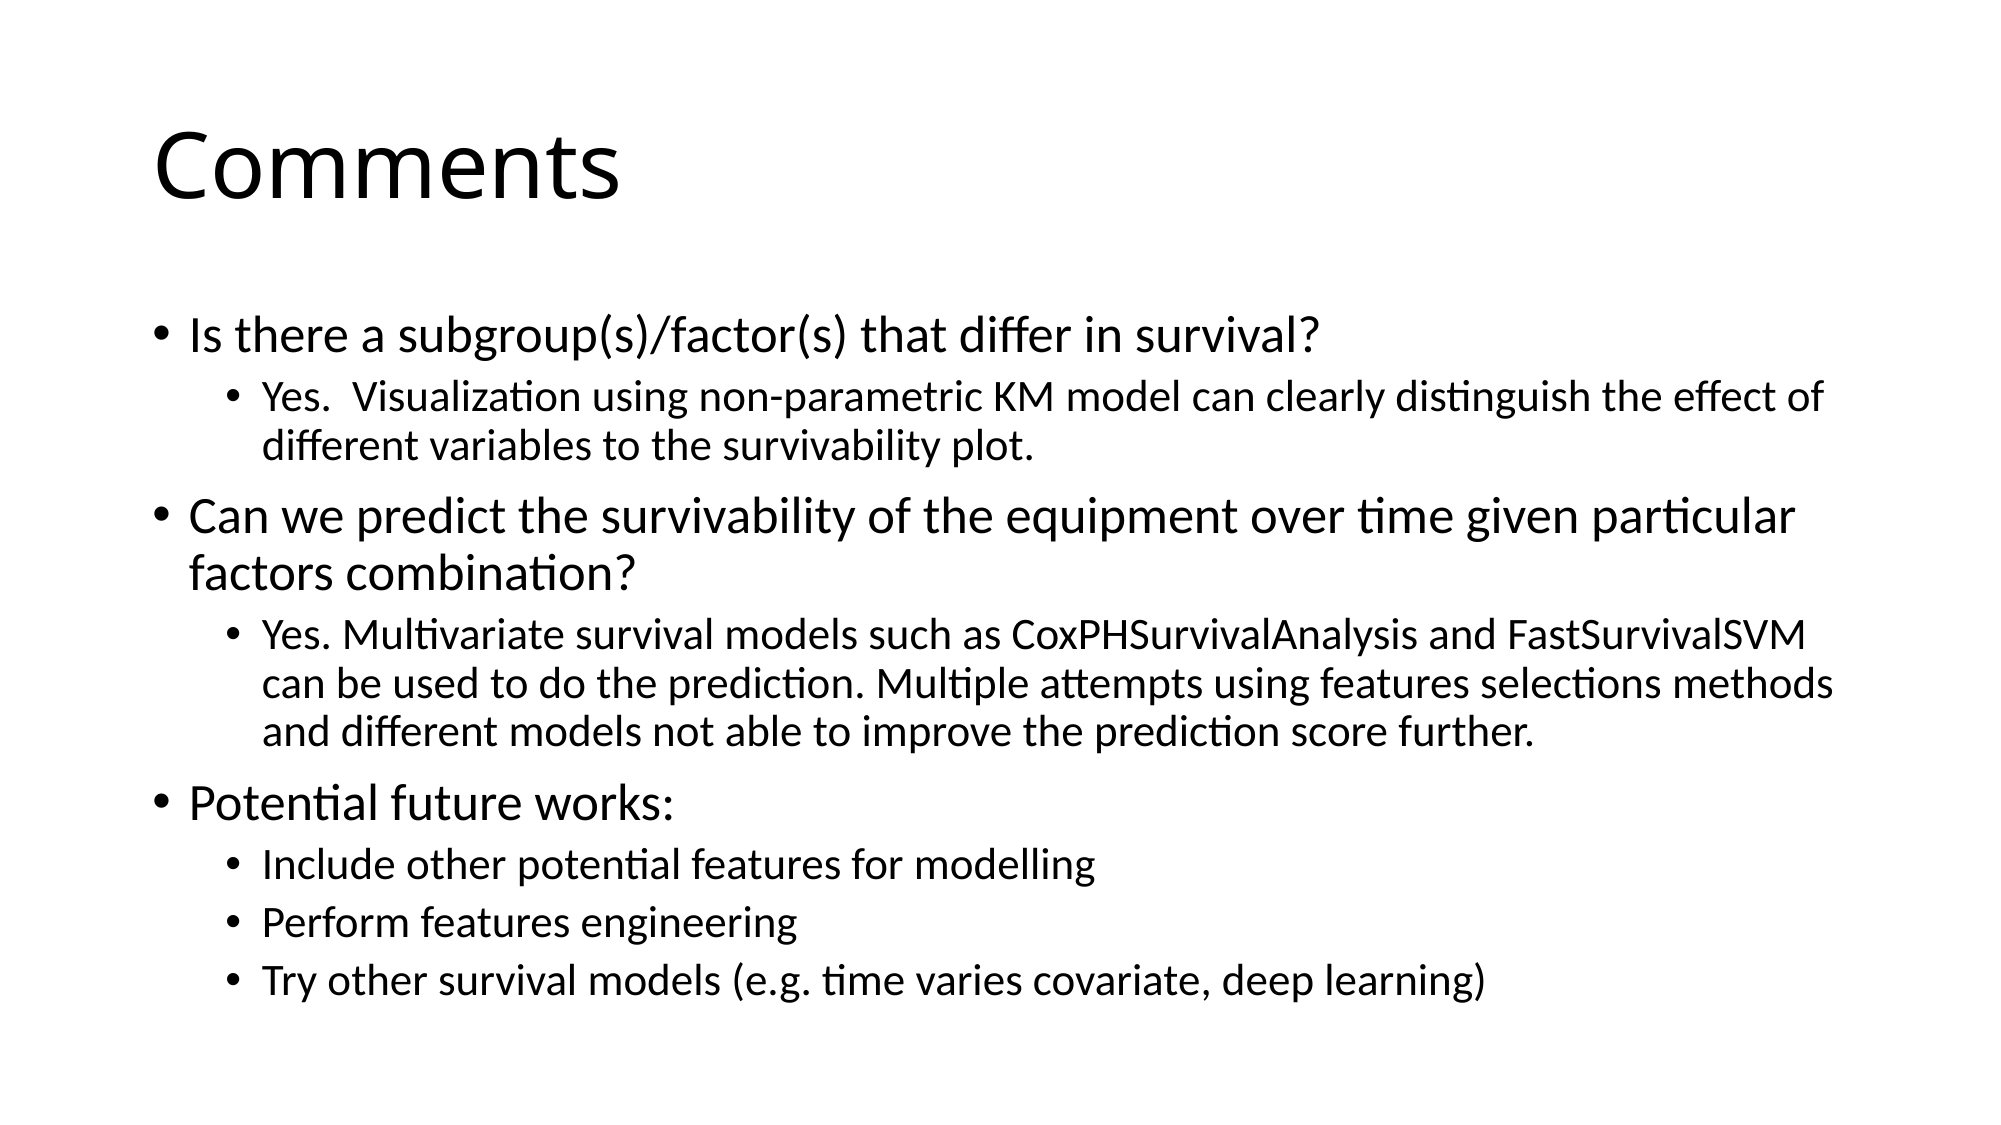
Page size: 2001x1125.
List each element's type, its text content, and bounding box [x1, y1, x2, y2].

list Is there a subgroup(s)/factor(s) that differ in survival? Yes. Visualization using non-parametric KM model can clearly distinguish the effect of different variables to the survivability plot. Can we predict the survivability of the equipment over time given particular factors combination? Yes. Multivariate survival models such as CoxPHSurvivalAnalysis and FastSurvivalSVM can be used to do the prediction. Multiple attempts using features selections methods and different models not able to improve the prediction score further. Potential future works: Include other potential features for modelling Perform features engineering Try other survival models (e.g. time varies covariate, deep learning) [137, 299, 1863, 1014]
title Comments [137, 59, 1863, 278]
